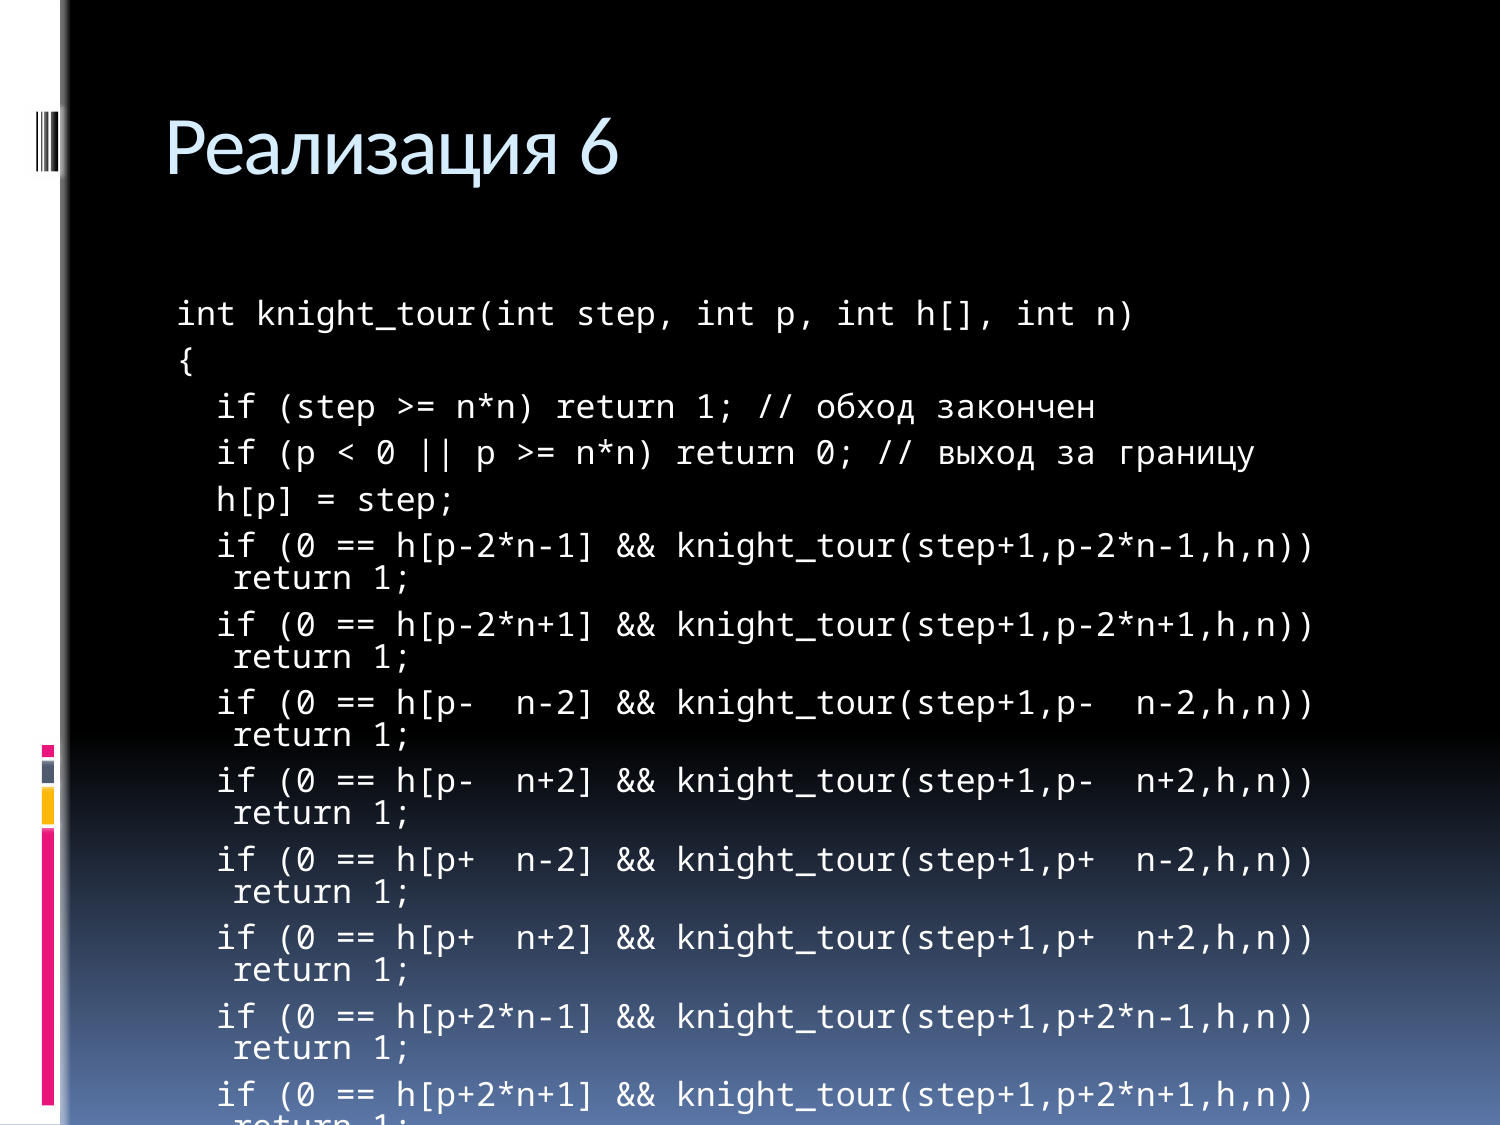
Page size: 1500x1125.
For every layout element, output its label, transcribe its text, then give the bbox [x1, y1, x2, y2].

list int knight_tour(int step, int p, int h[], int n) { if (step >= n*n) return 1; // обход закончен if (p < 0 || p >= n*n) return 0; // выход за границу h[p] = step; if (0 == h[p-2*n-1] && knight_tour(step+1,p-2*n-1,h,n)) return 1; if (0 == h[p-2*n+1] && knight_tour(step+1,p-2*n+1,h,n)) return 1; if (0 == h[p- n-2] && knight_tour(step+1,p- n-2,h,n)) return 1; if (0 == h[p- n+2] && knight_tour(step+1,p- n+2,h,n)) return 1; if (0 == h[p+ n-2] && knight_tour(step+1,p+ n-2,h,n)) return 1; if (0 == h[p+ n+2] && knight_tour(step+1,p+ n+2,h,n)) return 1; if (0 == h[p+2*n-1] && knight_tour(step+1,p+2*n-1,h,n)) return 1; if (0 == h[p+2*n+1] && knight_tour(step+1,p+2*n+1,h,n)) return 1; h[p] = 0; // отменяем ход return 0; // больше ходов нет и решение не найдено } [150, 292, 1425, 1043]
title Реализация 6 [150, 83, 1425, 234]
